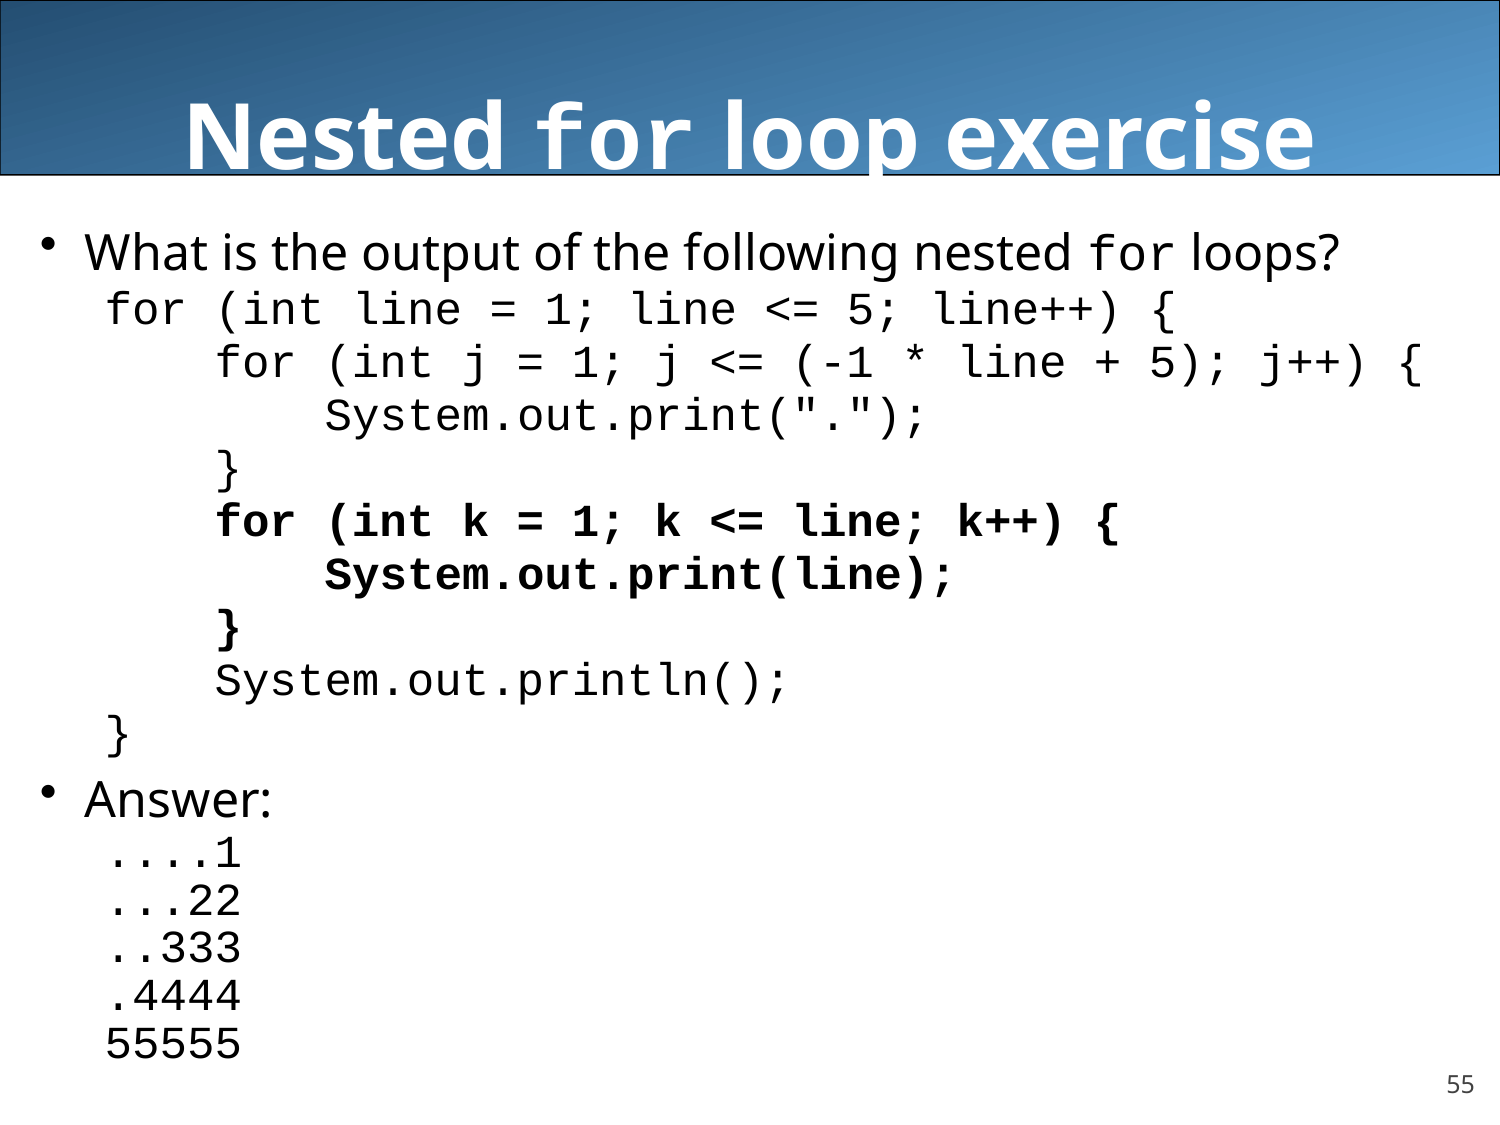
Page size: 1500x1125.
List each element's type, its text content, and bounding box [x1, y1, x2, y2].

title Nested for loop exercise [75, 0, 1425, 188]
list What is the output of the following nested for loops? for (int line = 1; line <= 5; line++) { for (int j = 1; j <= (-1 * line + 5); j++) { System.out.print("."); } for (int k = 1; k <= line; k++) { System.out.print(line); } System.out.println(); } Answer: ....1 ...22 ..333 .4444 55555 [24, 212, 1500, 1063]
